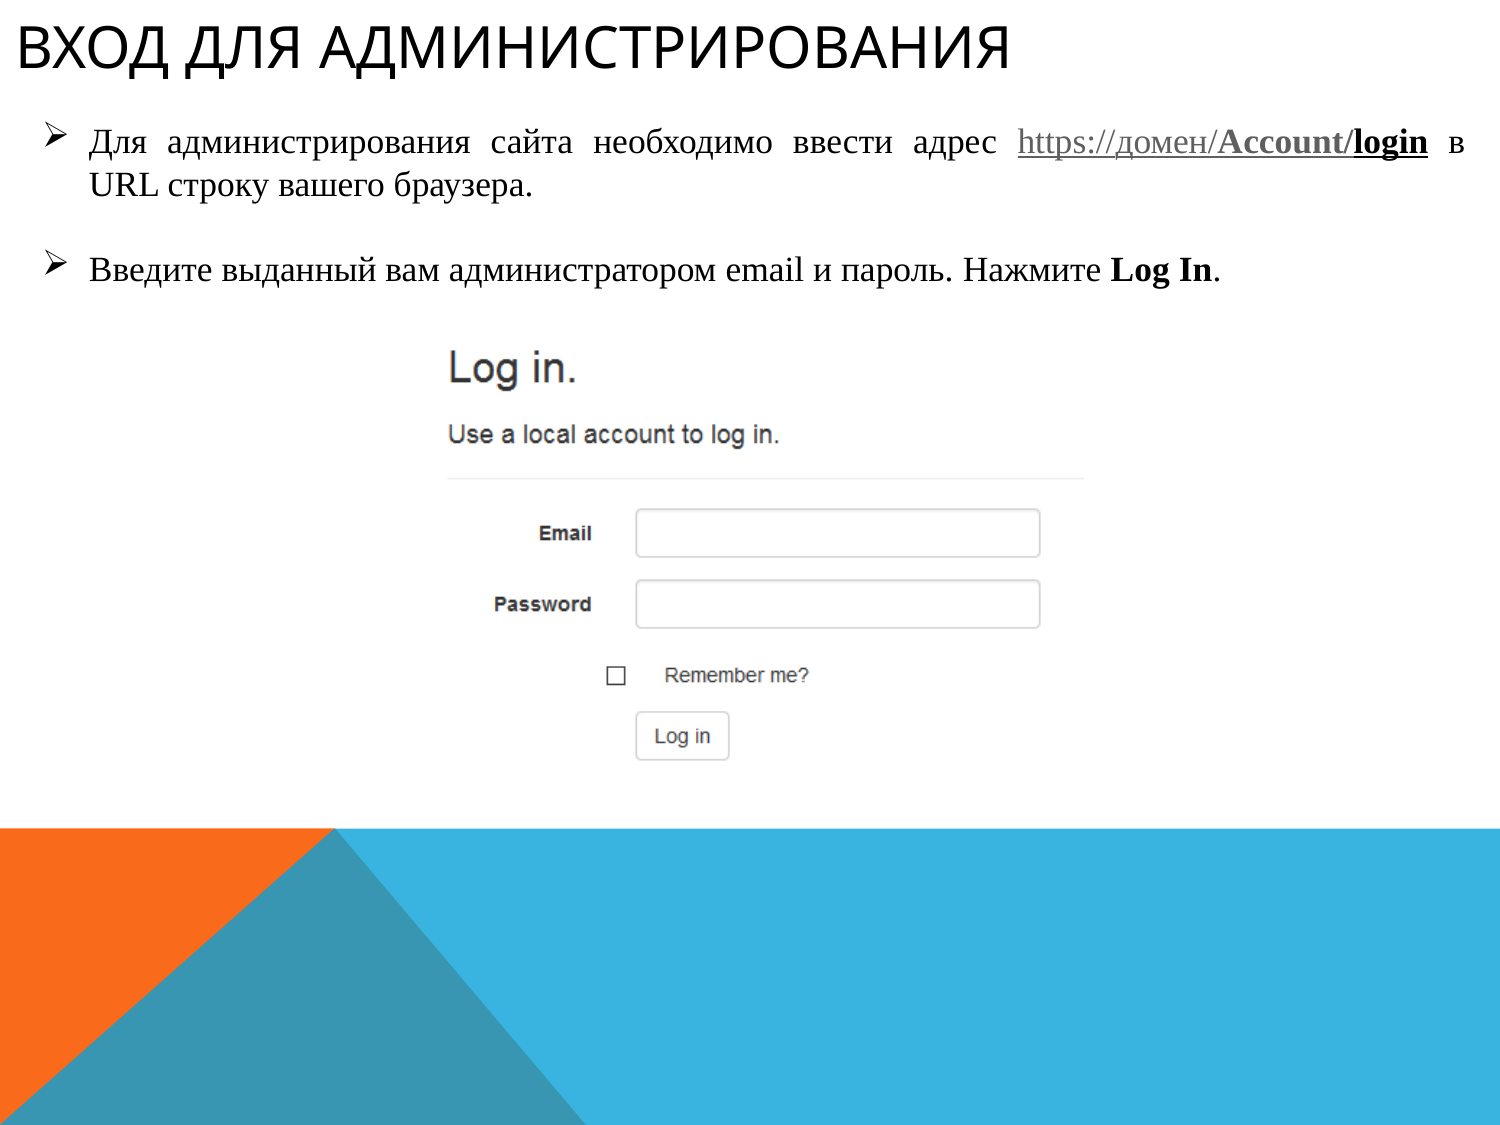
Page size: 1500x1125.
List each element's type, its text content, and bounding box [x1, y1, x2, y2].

title Вход для администрирования [0, 0, 1480, 90]
picture [250, 326, 1085, 781]
text_box Для администрирования сайта необходимо ввести адрес https://домен/Account/login в URL строку вашего браузера. Введите выданный вам администратором email и пароль. Нажмите Log In. [27, 110, 1480, 296]
